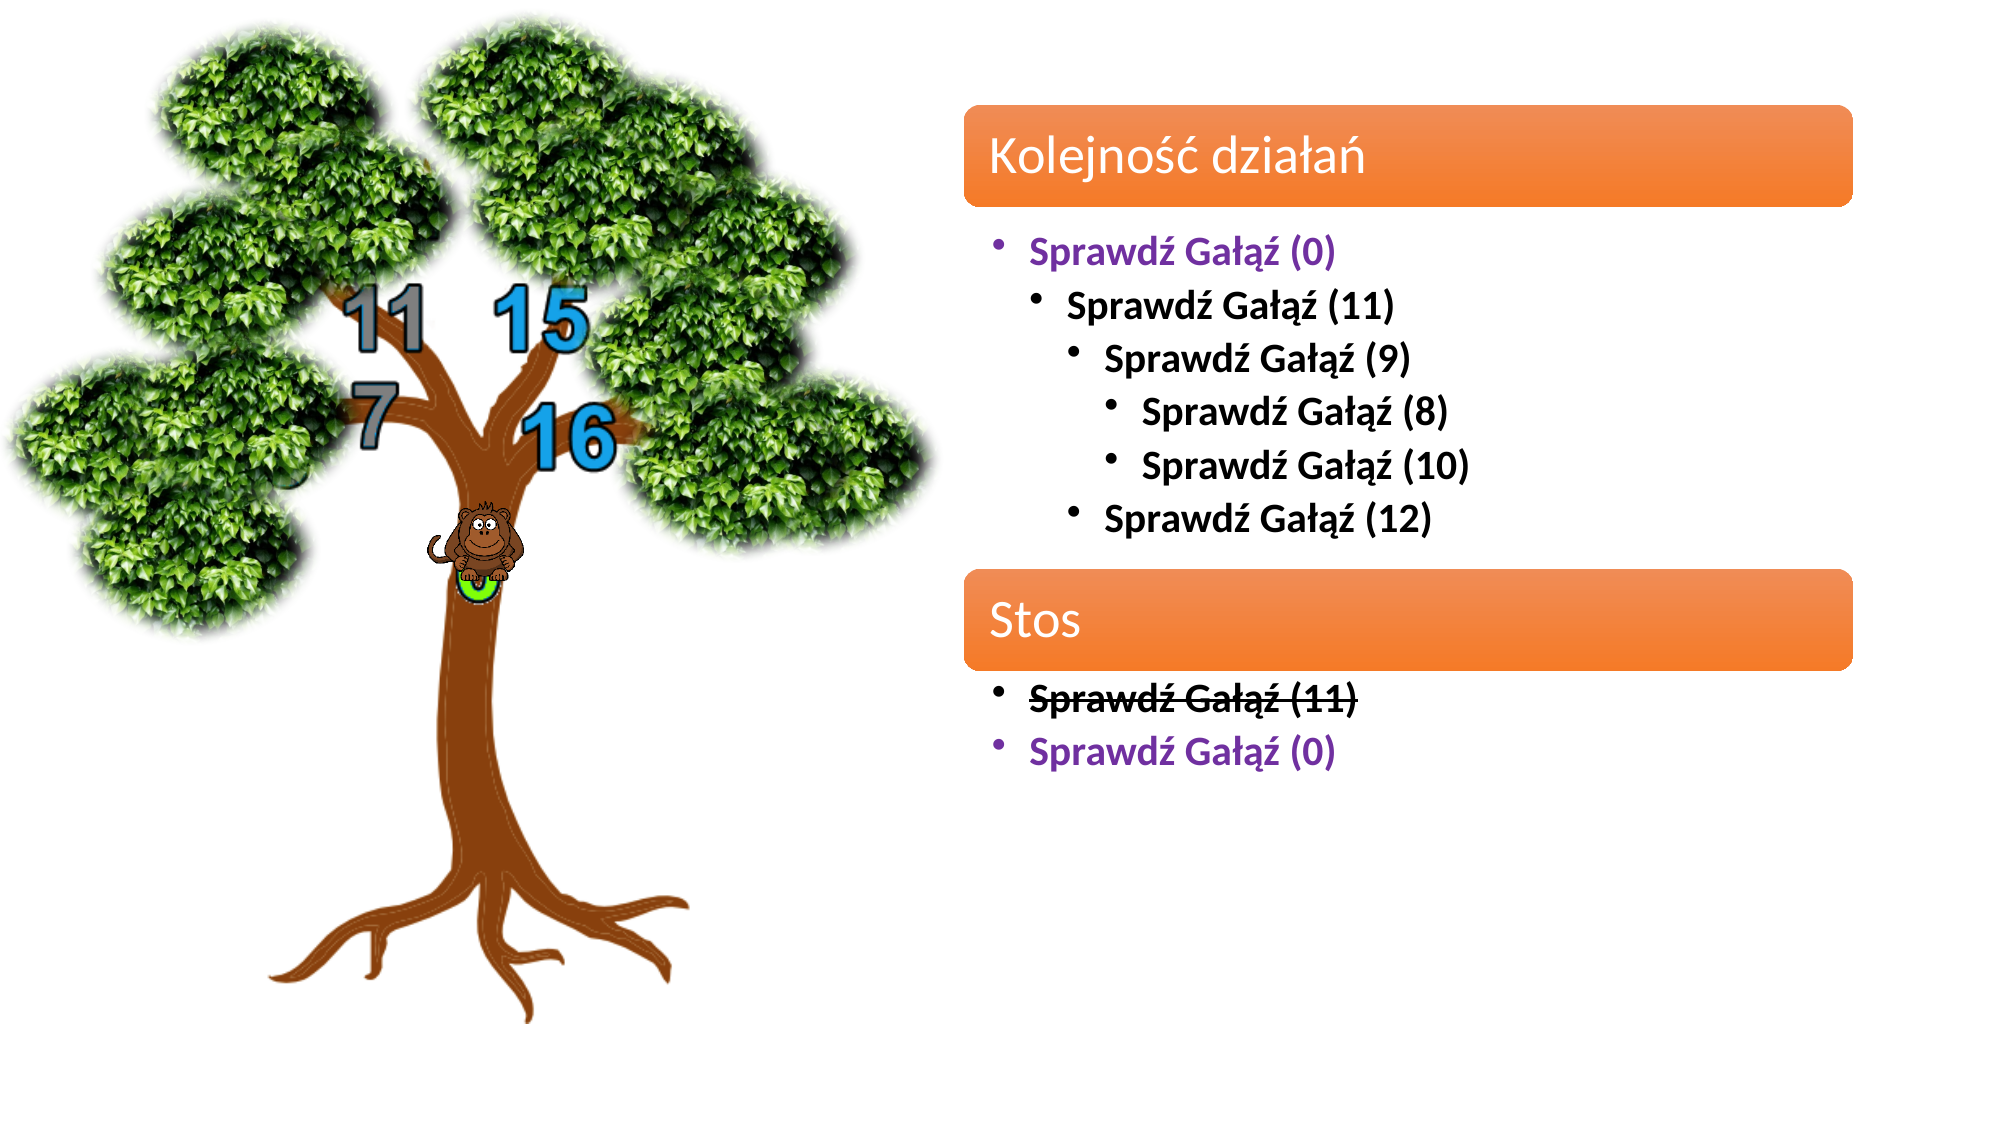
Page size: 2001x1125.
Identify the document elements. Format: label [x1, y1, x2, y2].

picture [117, 649, 896, 1024]
text_box [963, 104, 1854, 971]
text_box [0, 5, 948, 649]
